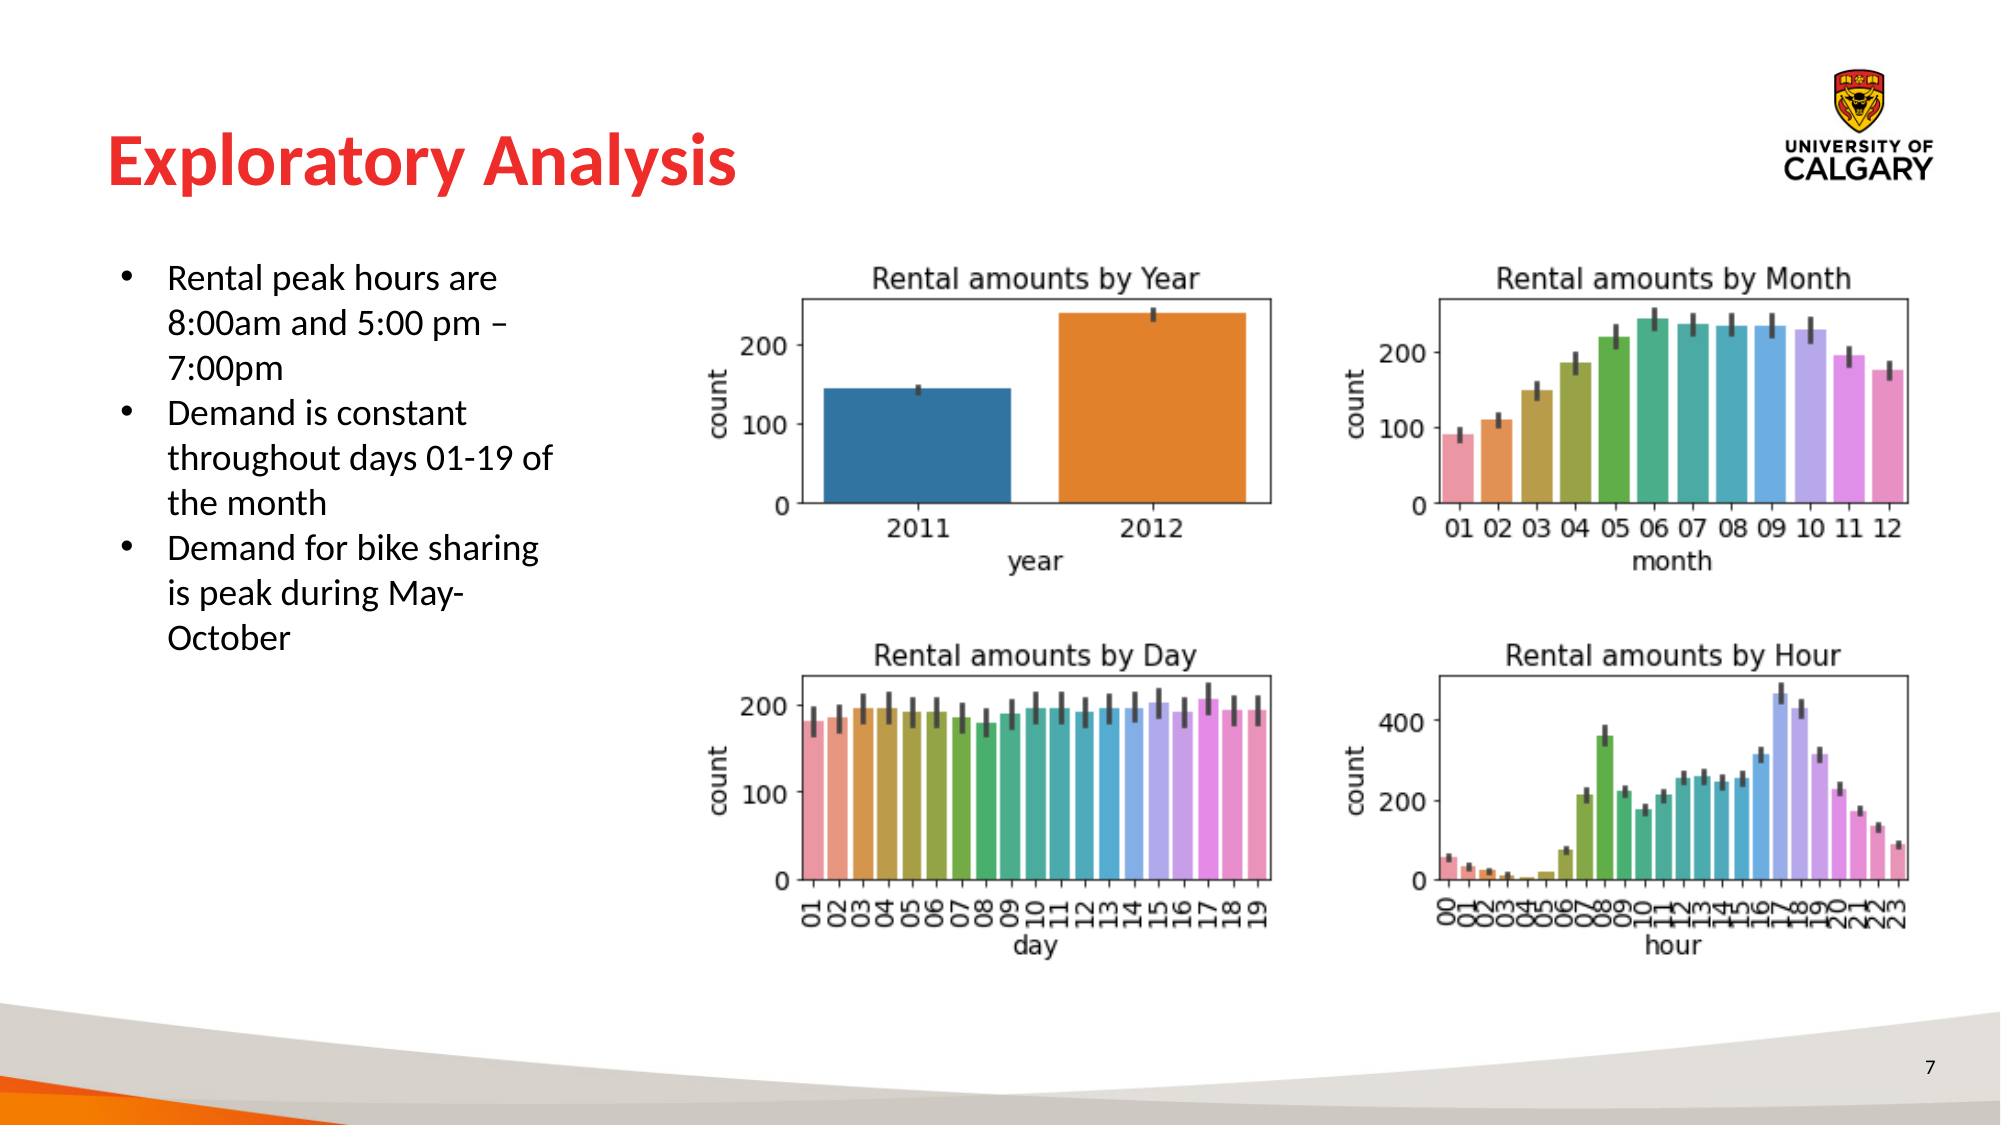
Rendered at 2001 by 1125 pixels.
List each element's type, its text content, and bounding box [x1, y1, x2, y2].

title Exploratory Analysis [92, 76, 1688, 246]
text_box Rental peak hours are 8:00am and 5:00 pm – 7:00pm Demand is constant throughout days 01-19 of the month Demand for bike sharing is peak during May-October [105, 245, 581, 711]
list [681, 260, 1957, 965]
slide_number 7 [1500, 1046, 1951, 1107]
picture [0, 0, 2001, 1125]
